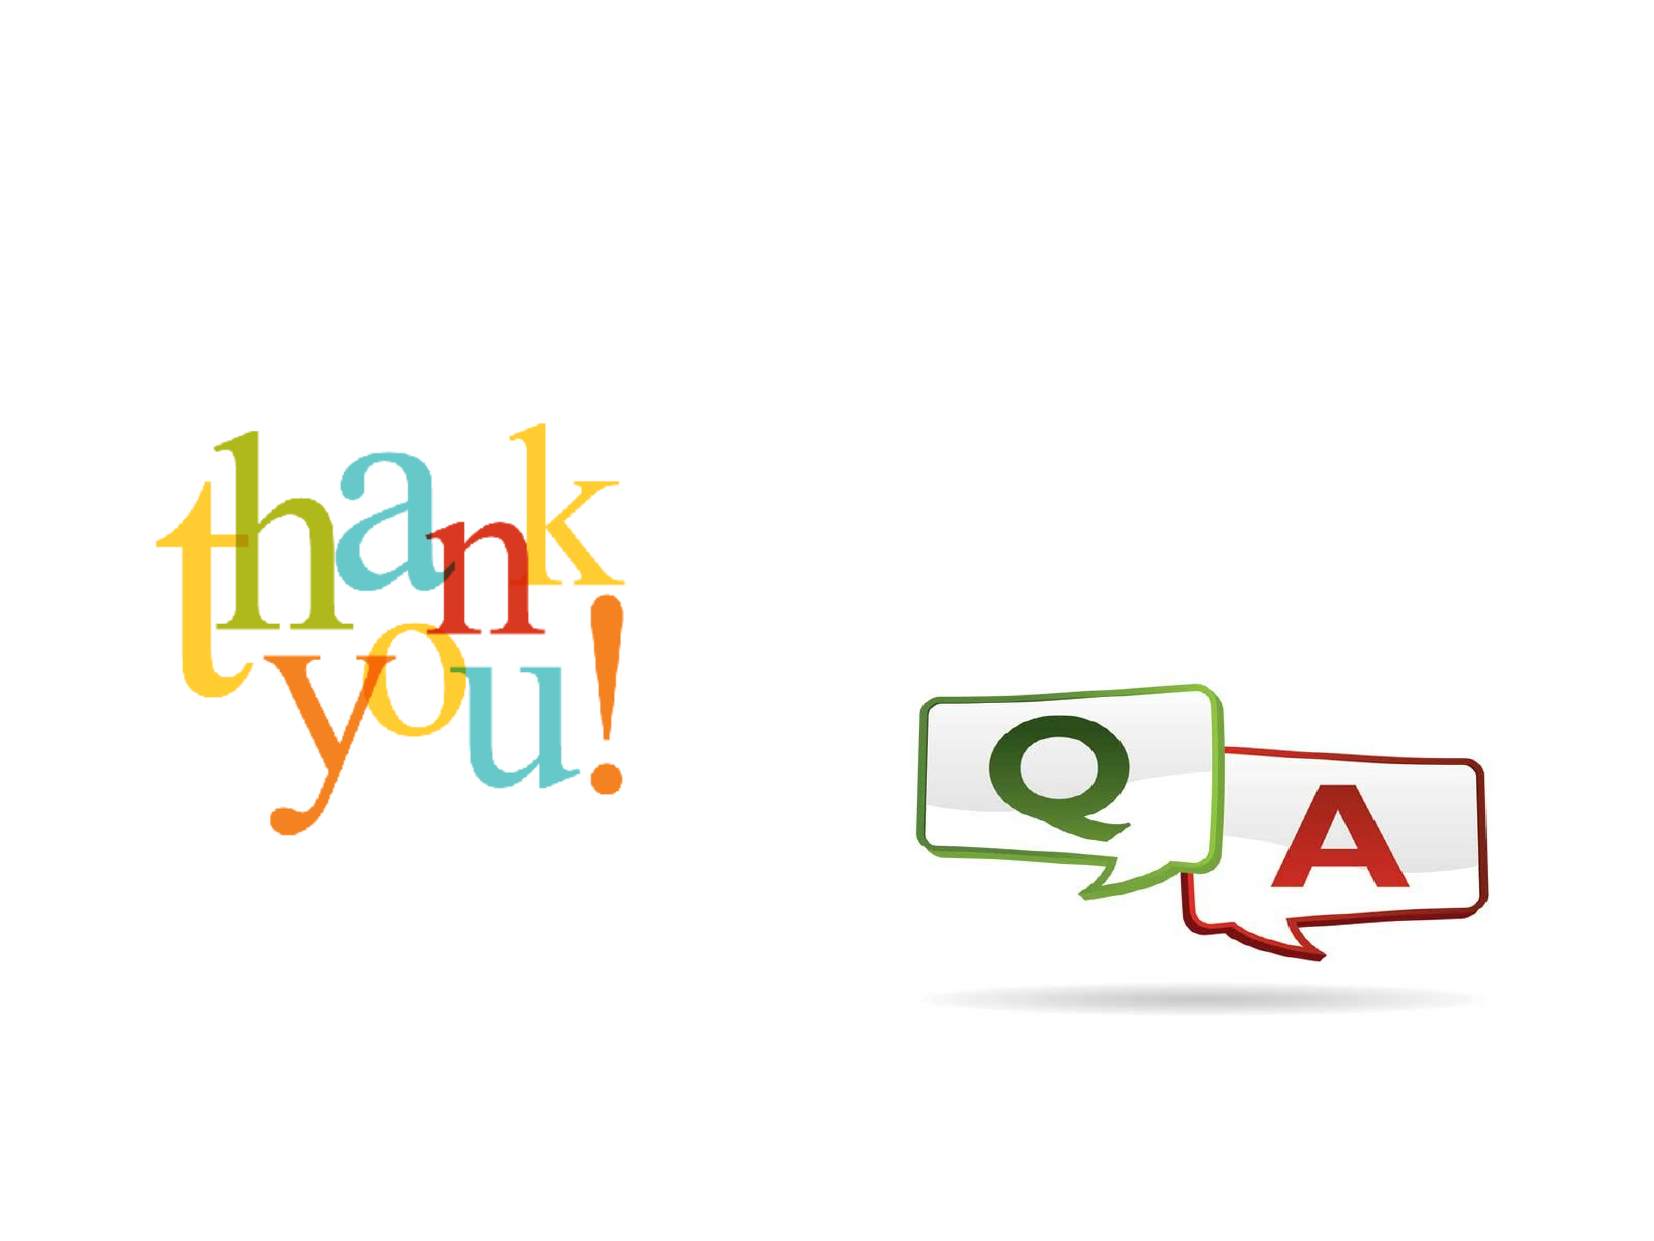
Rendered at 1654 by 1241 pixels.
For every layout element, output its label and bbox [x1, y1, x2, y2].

text_box [82, 89, 1571, 1125]
picture [133, 314, 661, 862]
picture [895, 659, 1516, 1046]
